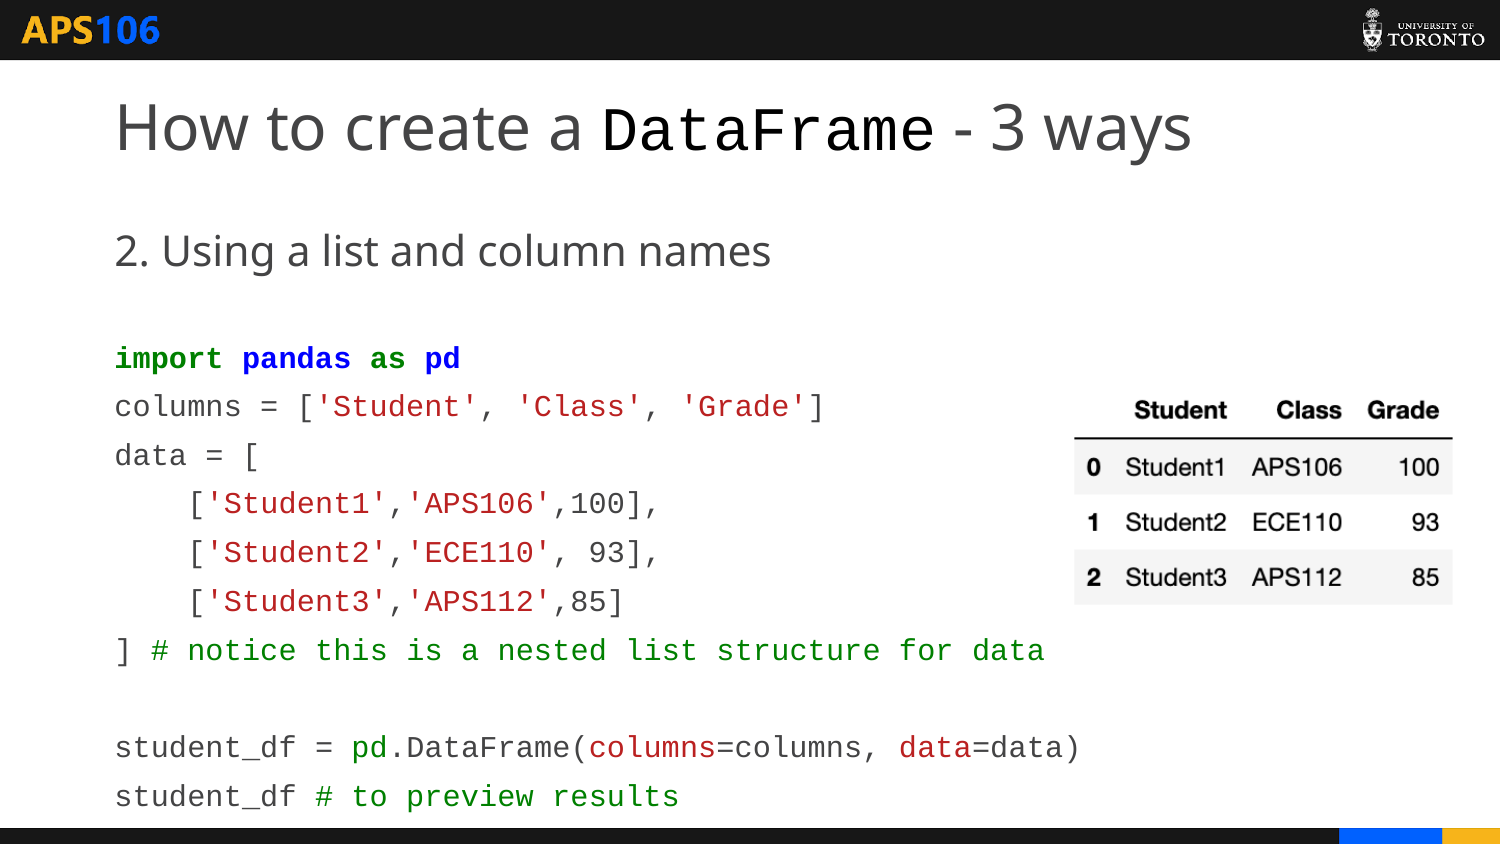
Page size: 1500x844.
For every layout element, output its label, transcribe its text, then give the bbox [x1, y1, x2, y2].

picture [0, 0, 1500, 844]
list 2. Using a list and column names import pandas as pd columns = ['Student', 'Class', 'Grade'] data = [ ['Student1','APS106',100], ['Student2','ECE110', 93], ['Student3','APS112',85] ] # notice this is a nested list structure for data student_df = pd.DataFrame(columns=columns, data=data) student_df # to preview results [103, 224, 1397, 820]
title How to create a DataFrame - 3 ways [103, 89, 1397, 171]
